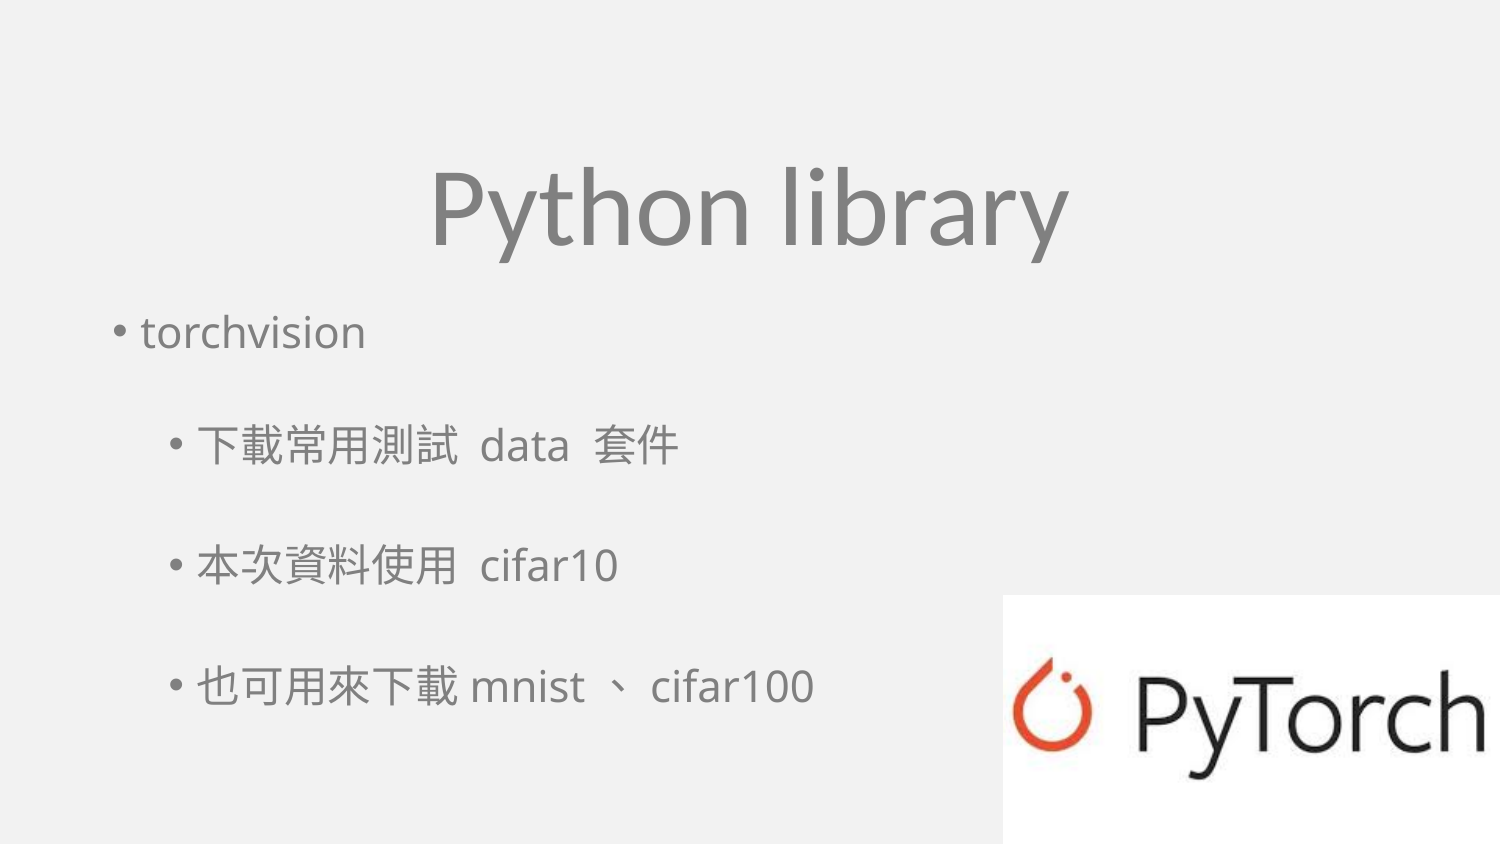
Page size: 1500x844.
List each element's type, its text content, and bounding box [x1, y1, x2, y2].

picture [1003, 595, 1500, 844]
text_box Python library [274, 157, 1226, 260]
text_box torchvision 下載常用測試 data 套件 本次資料使用 cifar10 也可用來下載mnist、cifar100 [112, 292, 1388, 844]
